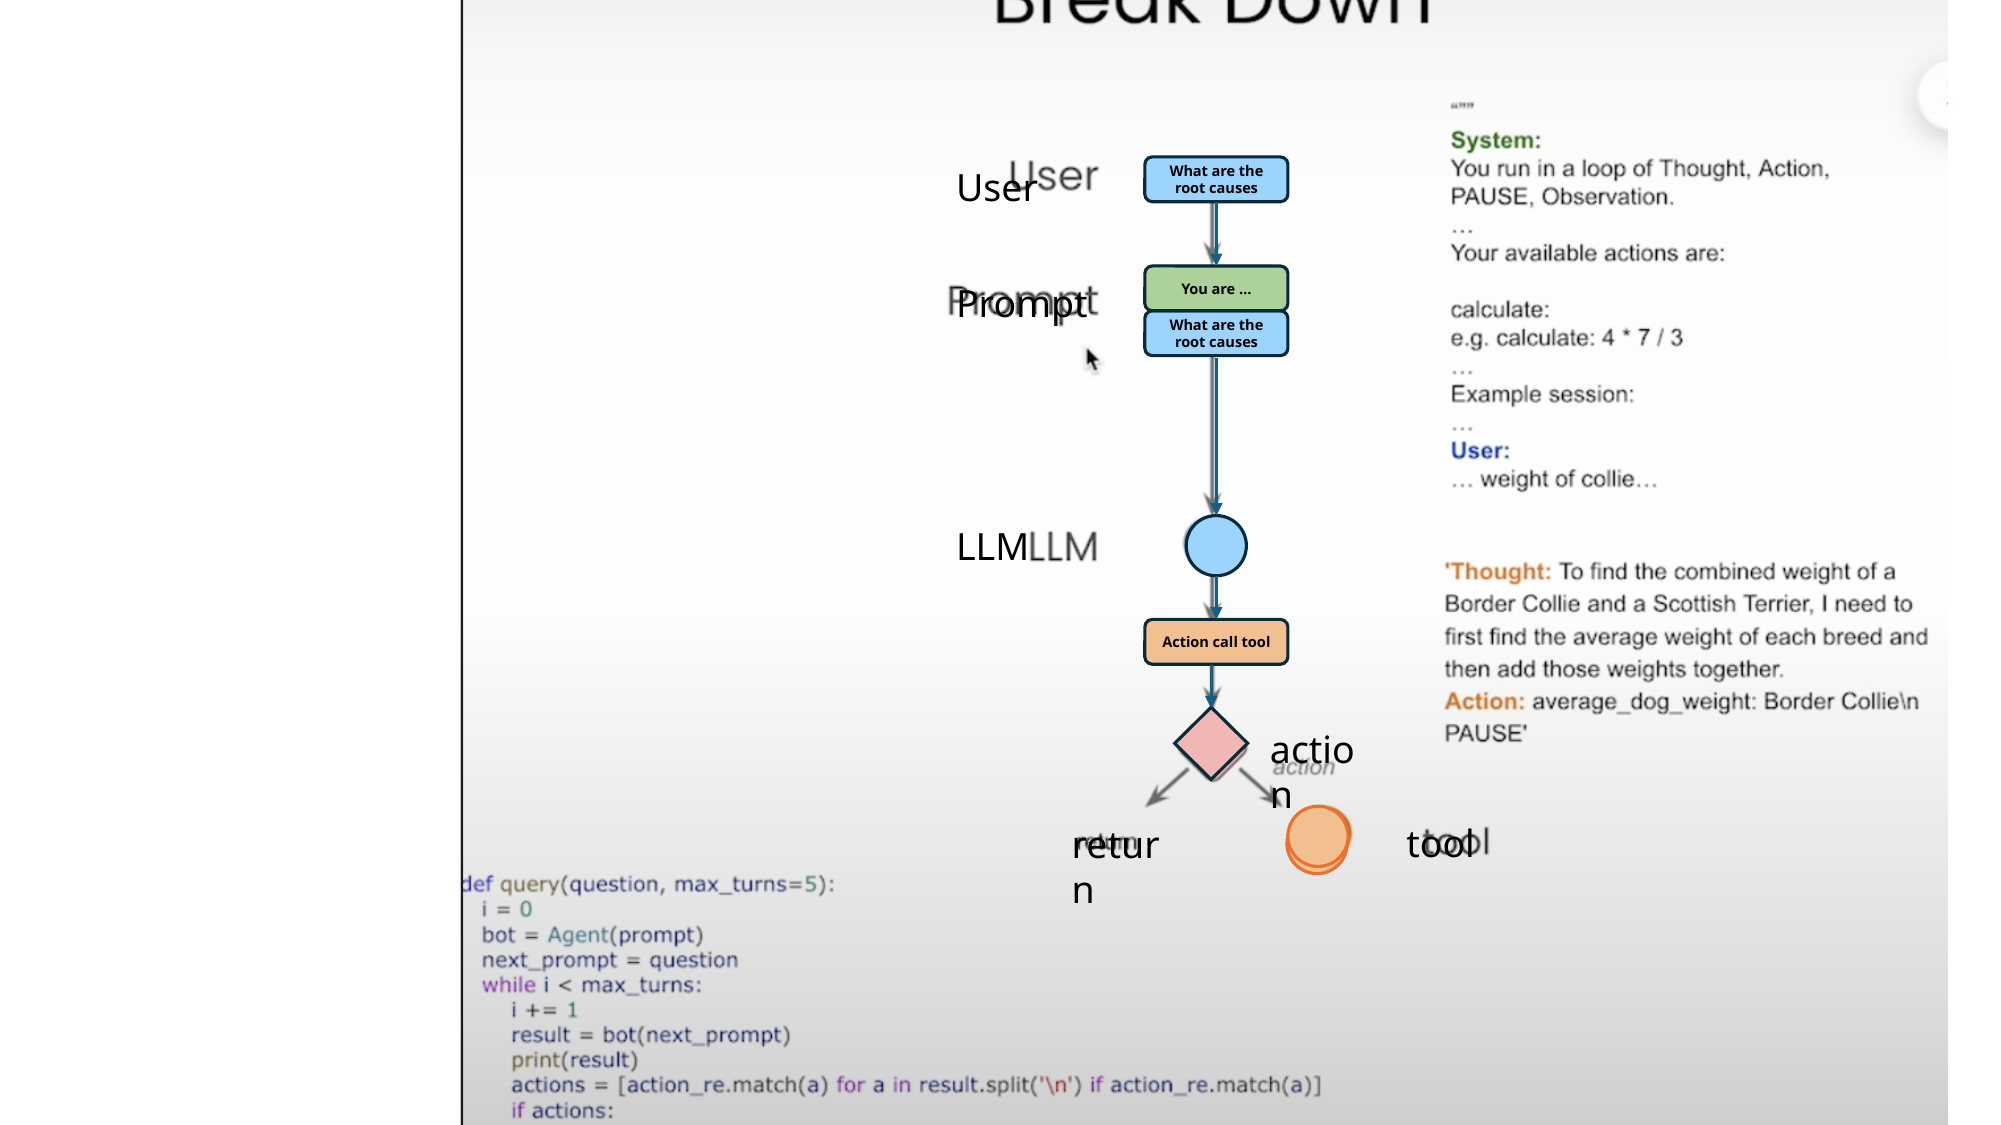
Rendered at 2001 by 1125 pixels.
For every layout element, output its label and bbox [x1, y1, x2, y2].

picture [444, 0, 1949, 1125]
